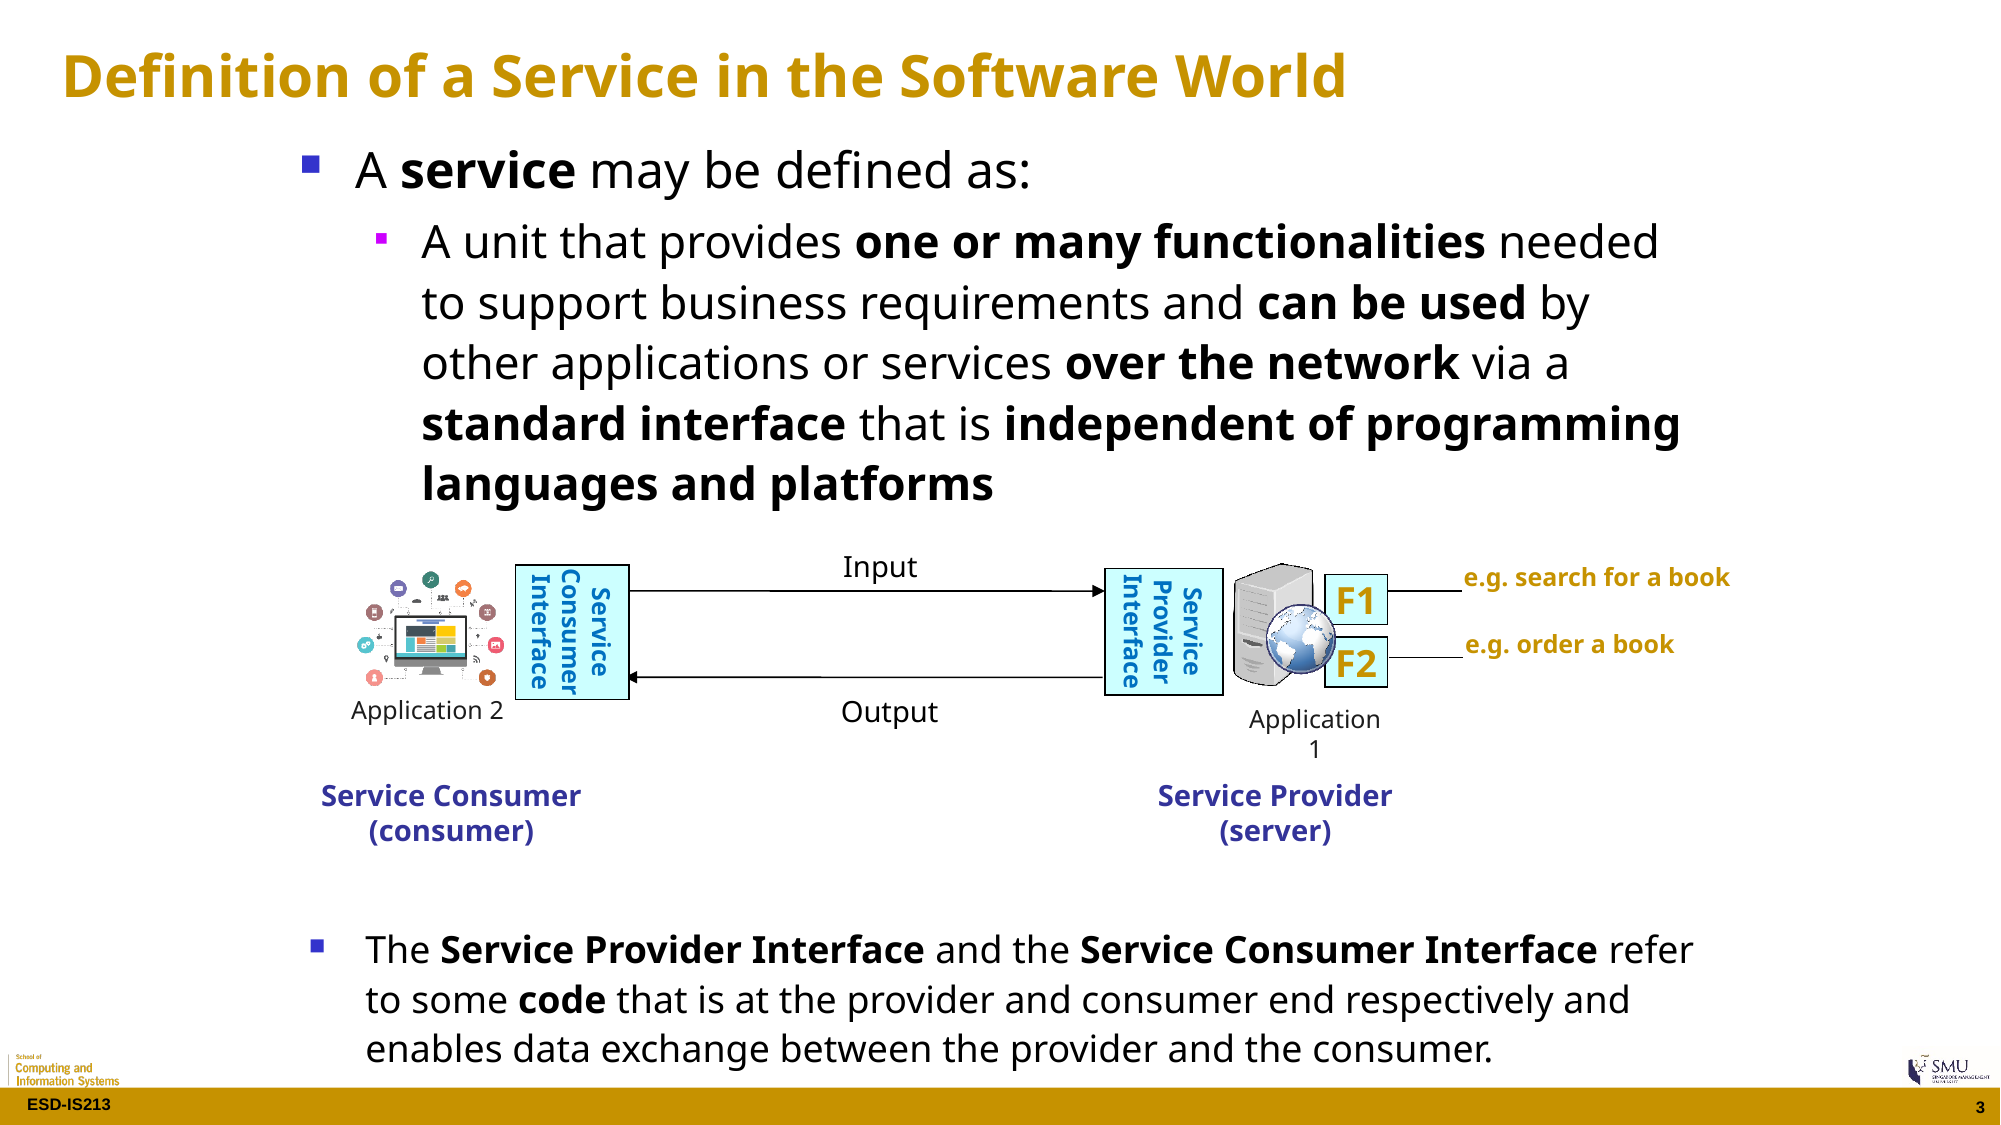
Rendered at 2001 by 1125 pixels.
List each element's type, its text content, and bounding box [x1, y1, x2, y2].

text_box Output [826, 685, 954, 736]
text_box The Service Provider Interface and the Service Consumer Interface refer to some code that is at the provider and consumer end respectively and enables data exchange between the provider and the consumer. [294, 914, 1722, 1056]
list A service may be defined as: A unit that provides one or many functionalities needed to support business requirements and can be used by other applications or services over the network via a standard interface that is independent of programming languages and platforms [284, 125, 1713, 523]
text_box Service Consumer Interface [523, 564, 629, 700]
picture [1902, 1046, 2000, 1087]
text_box [629, 584, 1104, 598]
title Definition of a Service in the Software World [46, 31, 1954, 117]
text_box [335, 560, 520, 738]
text_box Input [828, 540, 933, 591]
text_box [629, 671, 1103, 684]
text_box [1224, 553, 1751, 747]
text_box Service Provider (server) [1143, 769, 1409, 855]
text_box Service Provider Interface [1104, 568, 1219, 696]
text_box Service Consumer (consumer) [306, 769, 597, 855]
